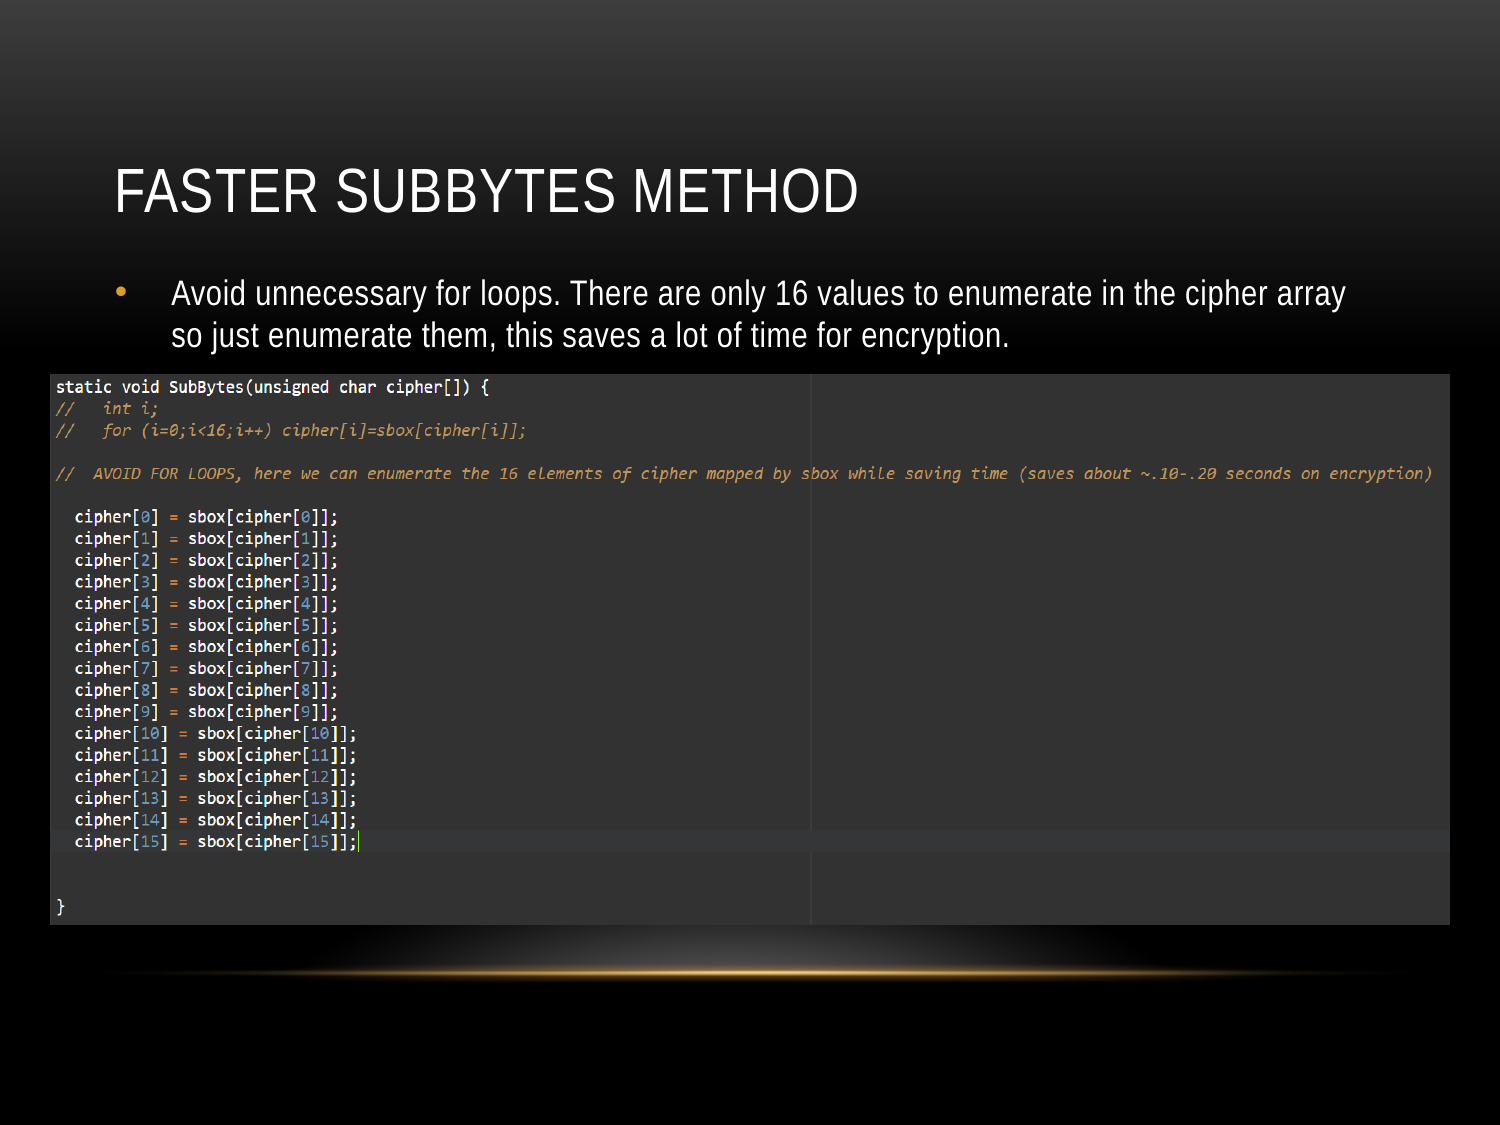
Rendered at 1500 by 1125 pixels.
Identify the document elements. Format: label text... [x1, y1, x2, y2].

list Avoid unnecessary for loops. There are only 16 values to enumerate in the cipher array so just enumerate them, this saves a lot of time for encryption. [99, 262, 1400, 374]
picture [0, 0, 1500, 1125]
title Faster subbytes method [99, 45, 1400, 233]
